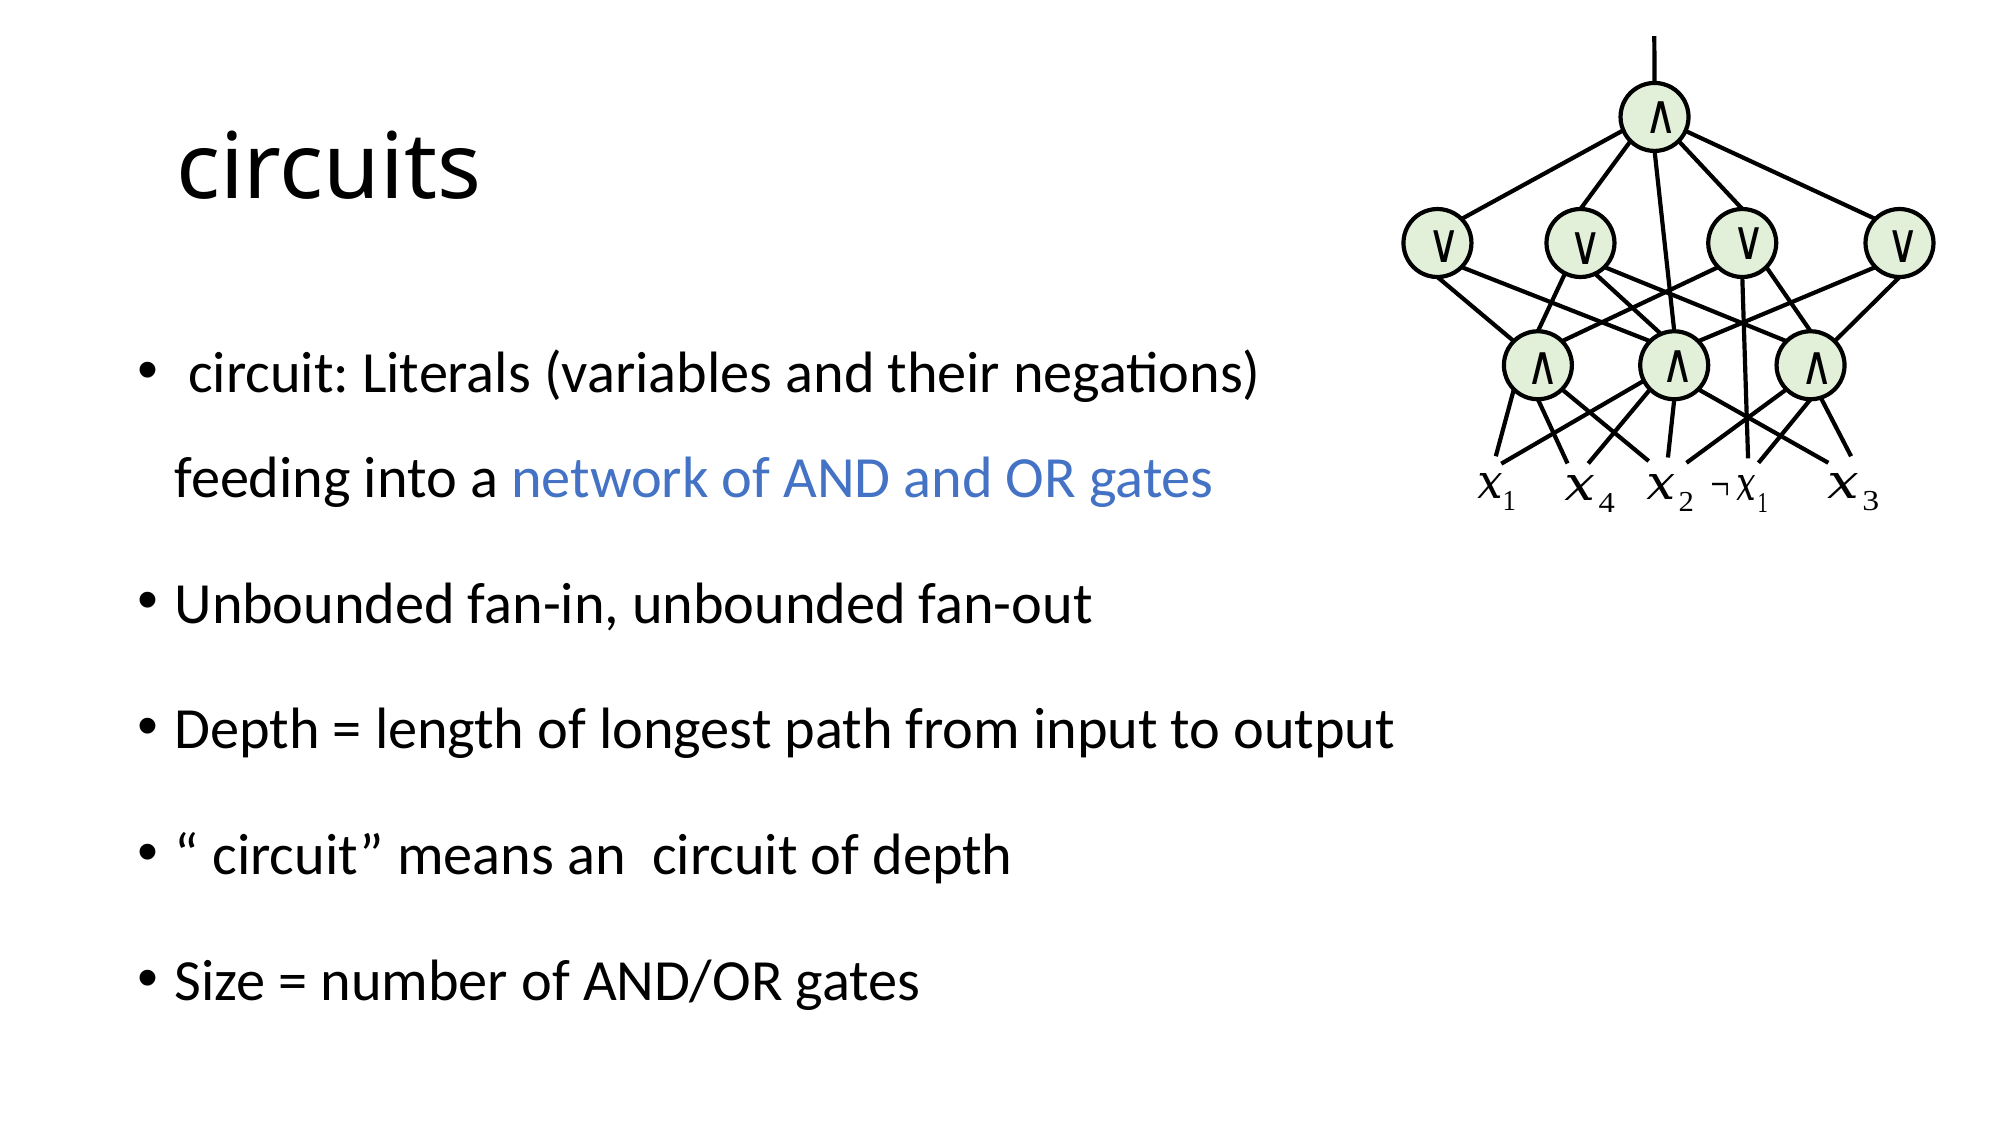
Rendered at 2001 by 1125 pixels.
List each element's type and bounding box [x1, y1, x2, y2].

text_box [1403, 35, 1934, 519]
